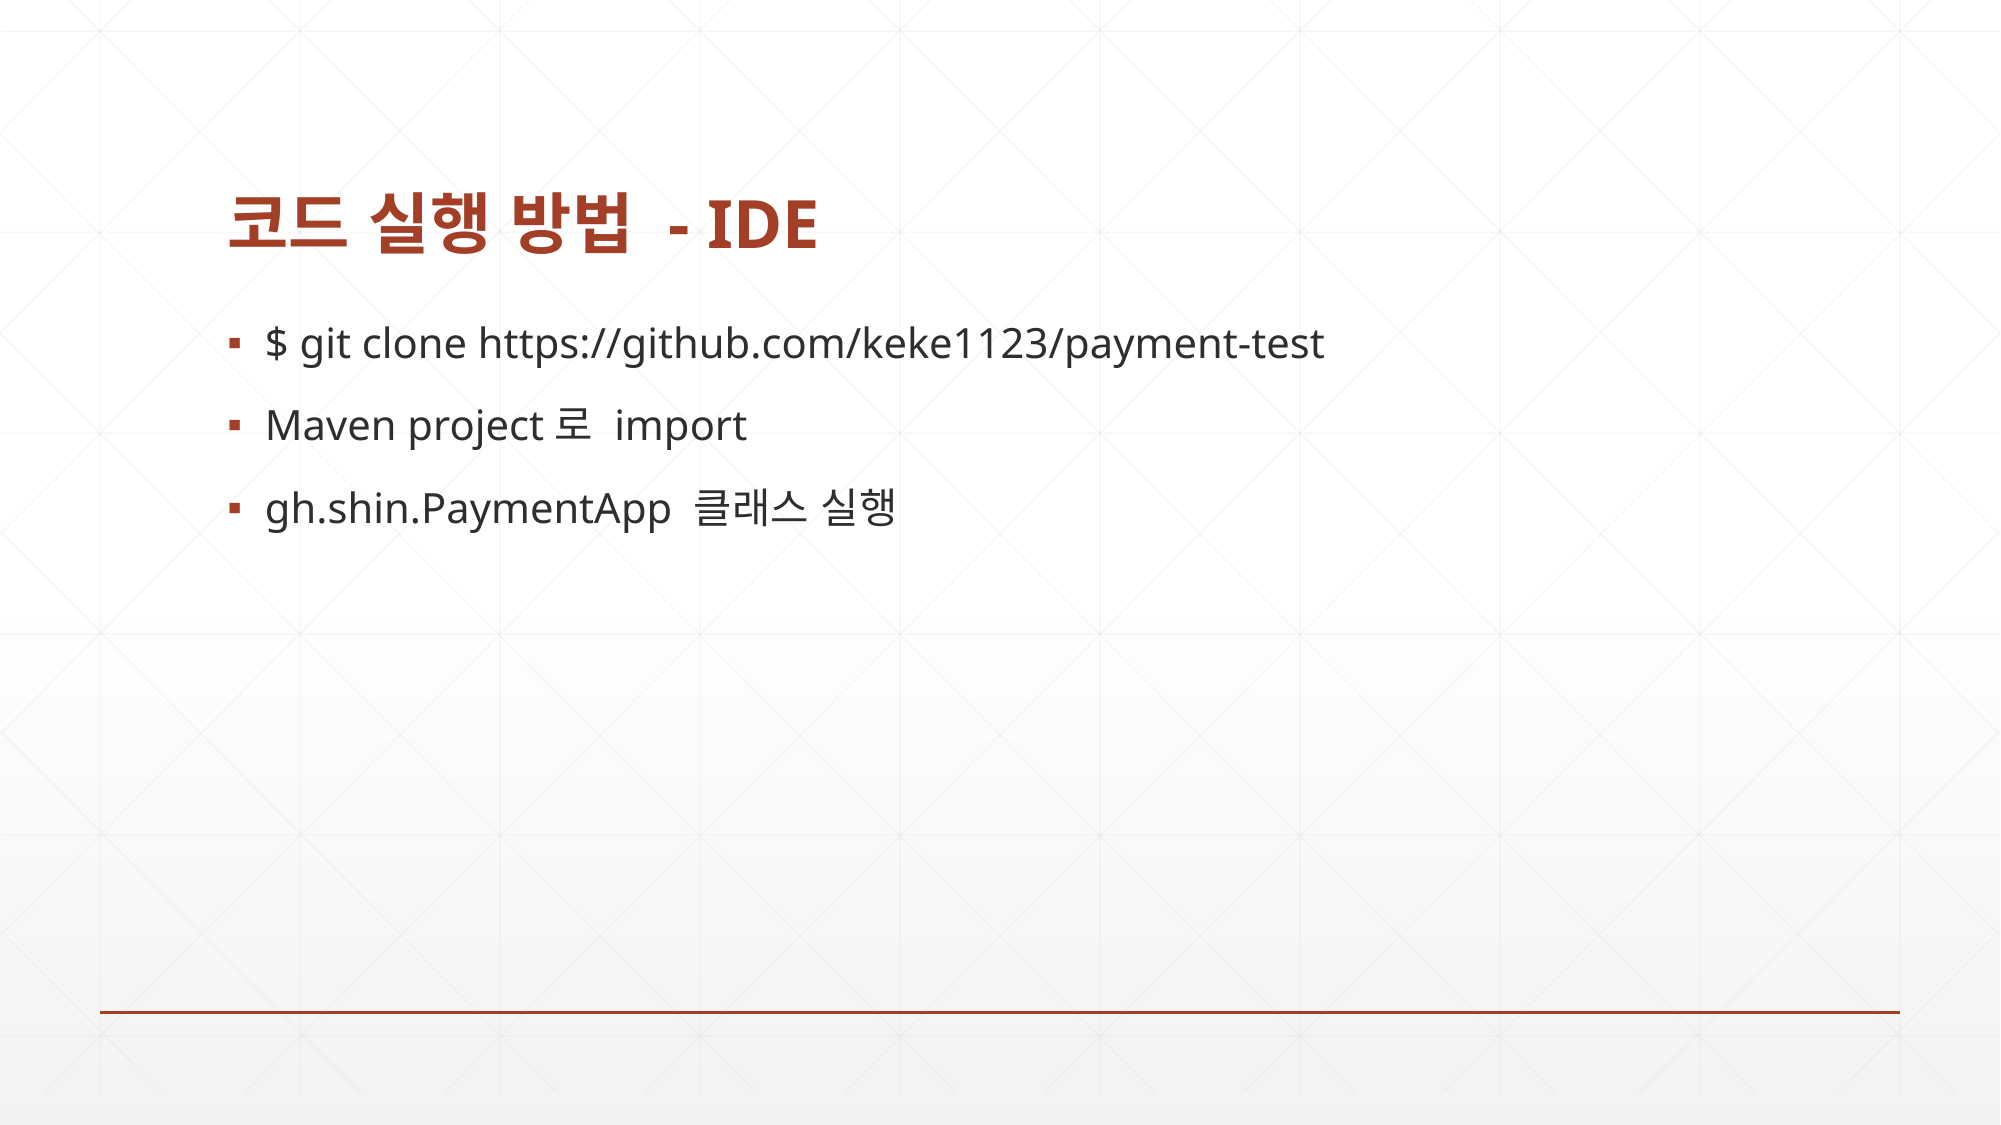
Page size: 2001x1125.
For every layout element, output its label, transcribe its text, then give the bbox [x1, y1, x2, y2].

list $ git clone https://github.com/keke1123/payment-test Maven project로 import gh.shin.PaymentApp 클래스 실행 [212, 314, 1788, 940]
title 코드 실행 방법 - IDE [212, 82, 1788, 271]
